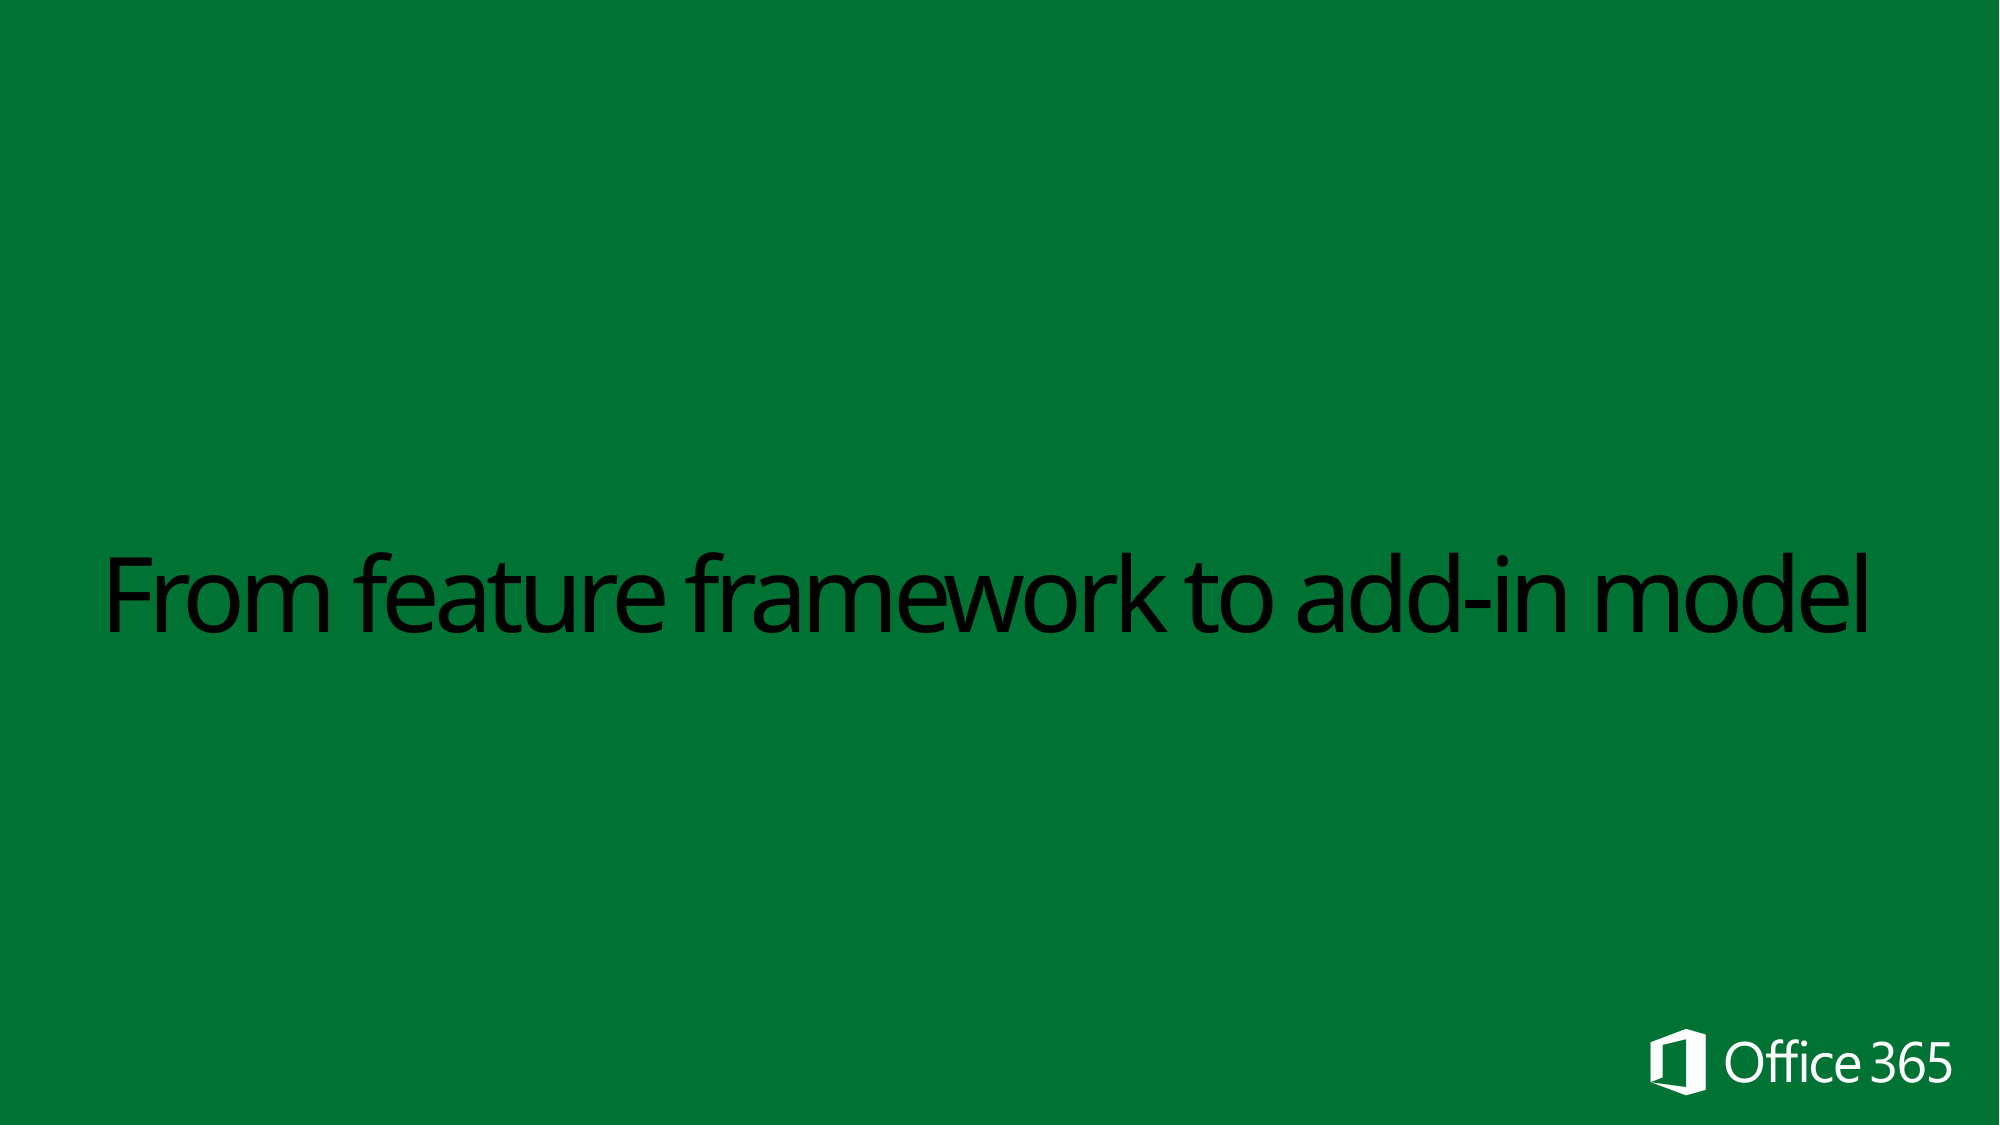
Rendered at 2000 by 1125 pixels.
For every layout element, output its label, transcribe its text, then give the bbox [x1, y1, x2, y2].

picture [1622, 1000, 1978, 1124]
title From feature framework to add-in model [85, 462, 1914, 663]
